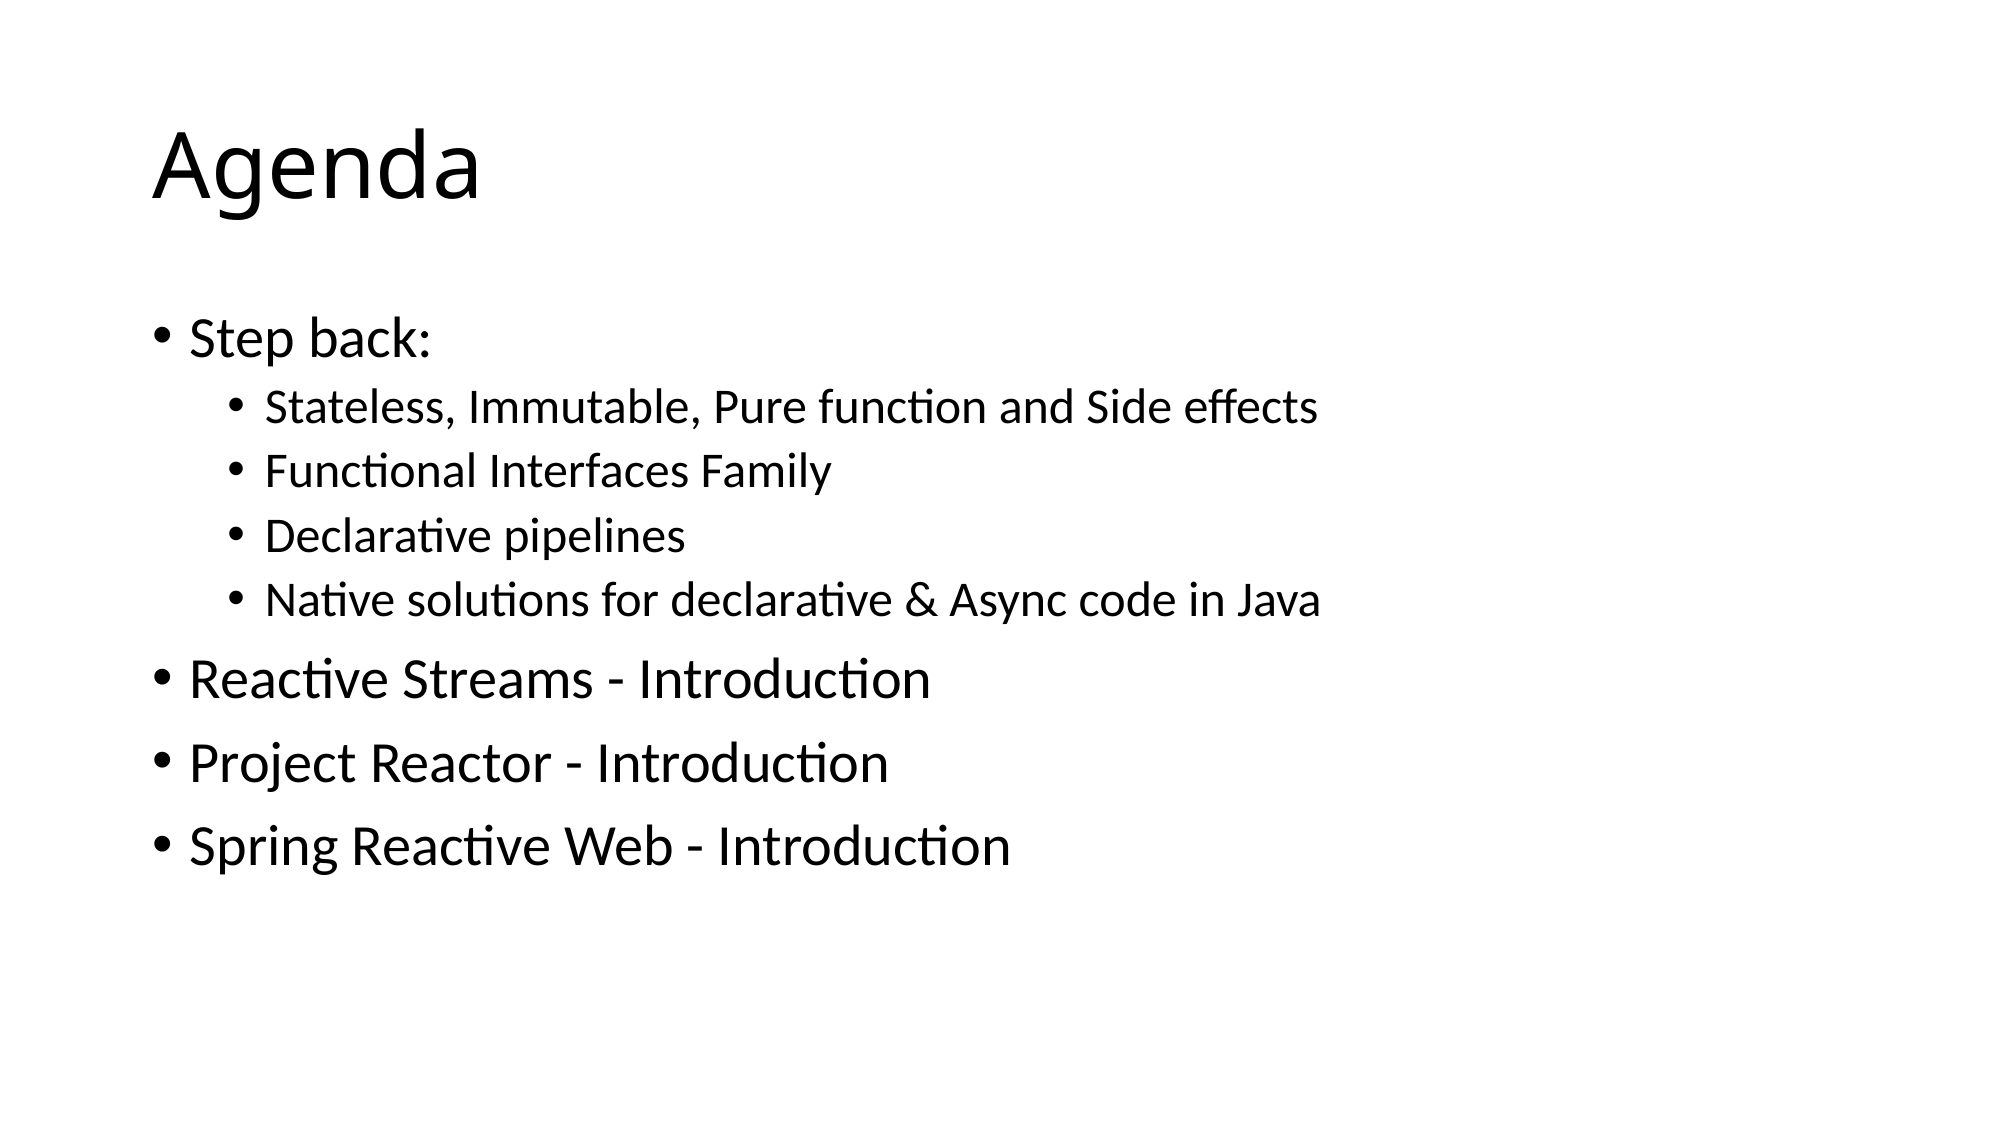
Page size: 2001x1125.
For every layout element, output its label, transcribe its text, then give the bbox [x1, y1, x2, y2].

list Step back: Stateless, Immutable, Pure function and Side effects Functional Interfaces Family Declarative pipelines Native solutions for declarative & Async code in Java Reactive Streams - Introduction Project Reactor - Introduction Spring Reactive Web - Introduction [137, 299, 1863, 1014]
title Agenda [137, 59, 1863, 278]
